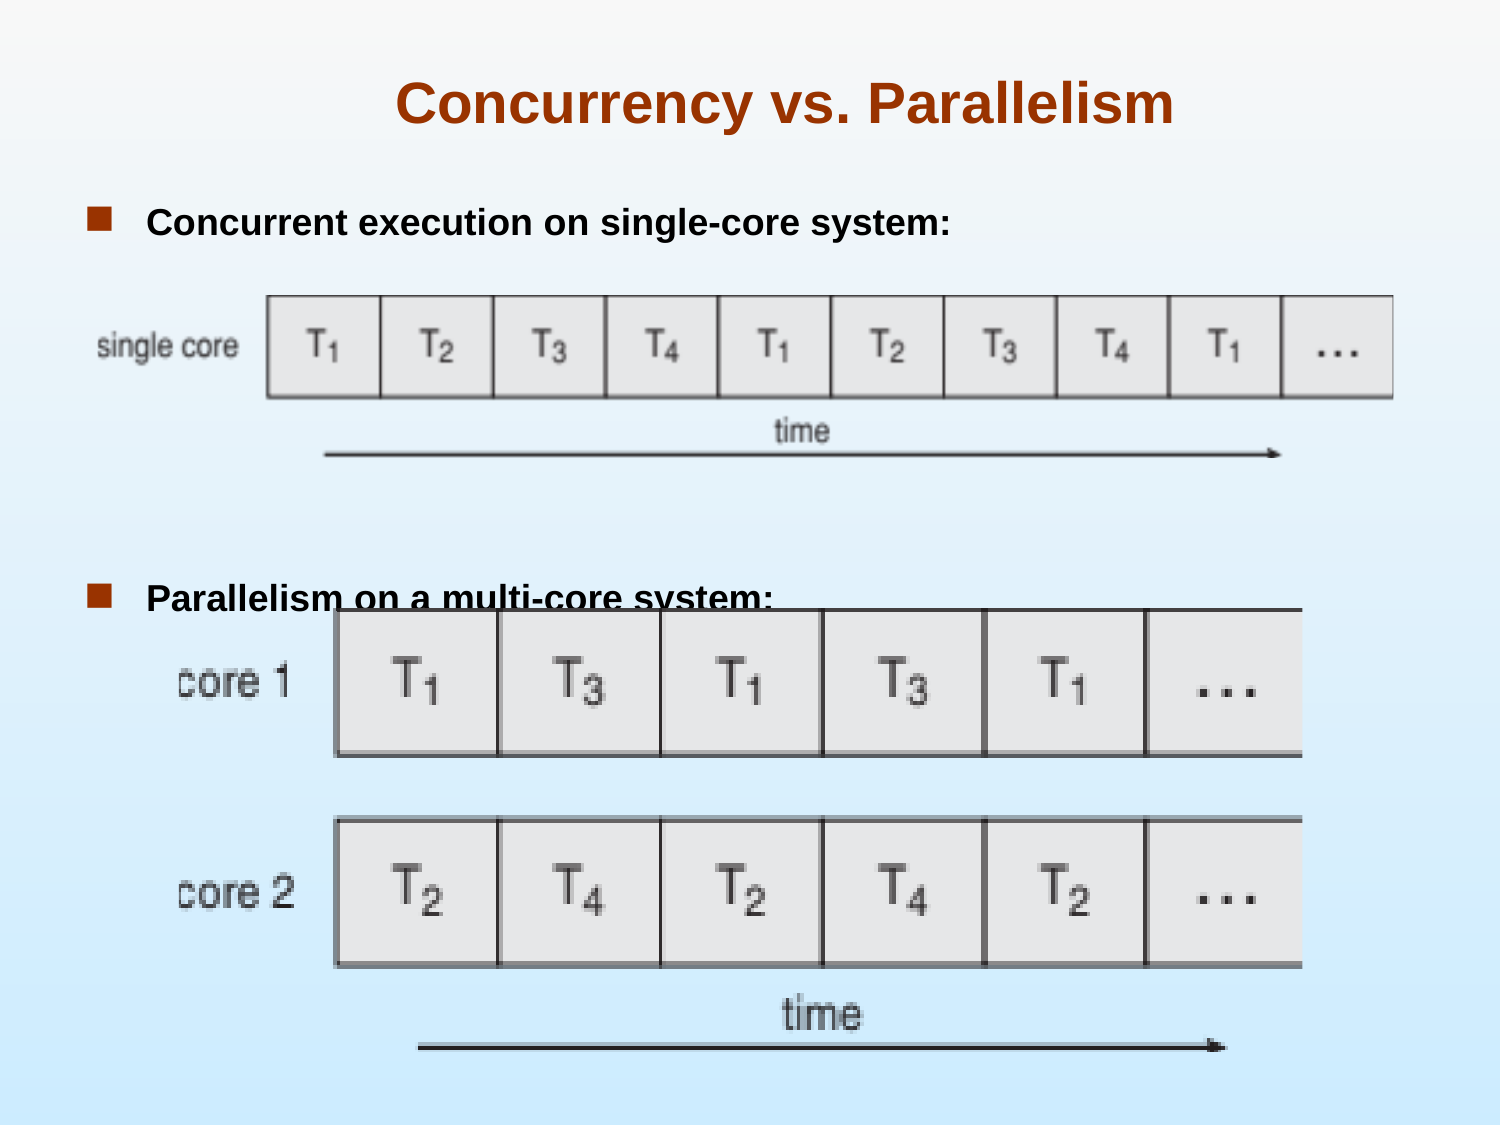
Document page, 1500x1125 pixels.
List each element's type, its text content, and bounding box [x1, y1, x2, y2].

text_box Concurrent execution on single-core system: Parallelism on a multi-core system: [74, 190, 1425, 935]
picture [97, 295, 1394, 458]
picture [178, 608, 1303, 1052]
title Concurrency vs. Parallelism [110, 48, 1462, 144]
